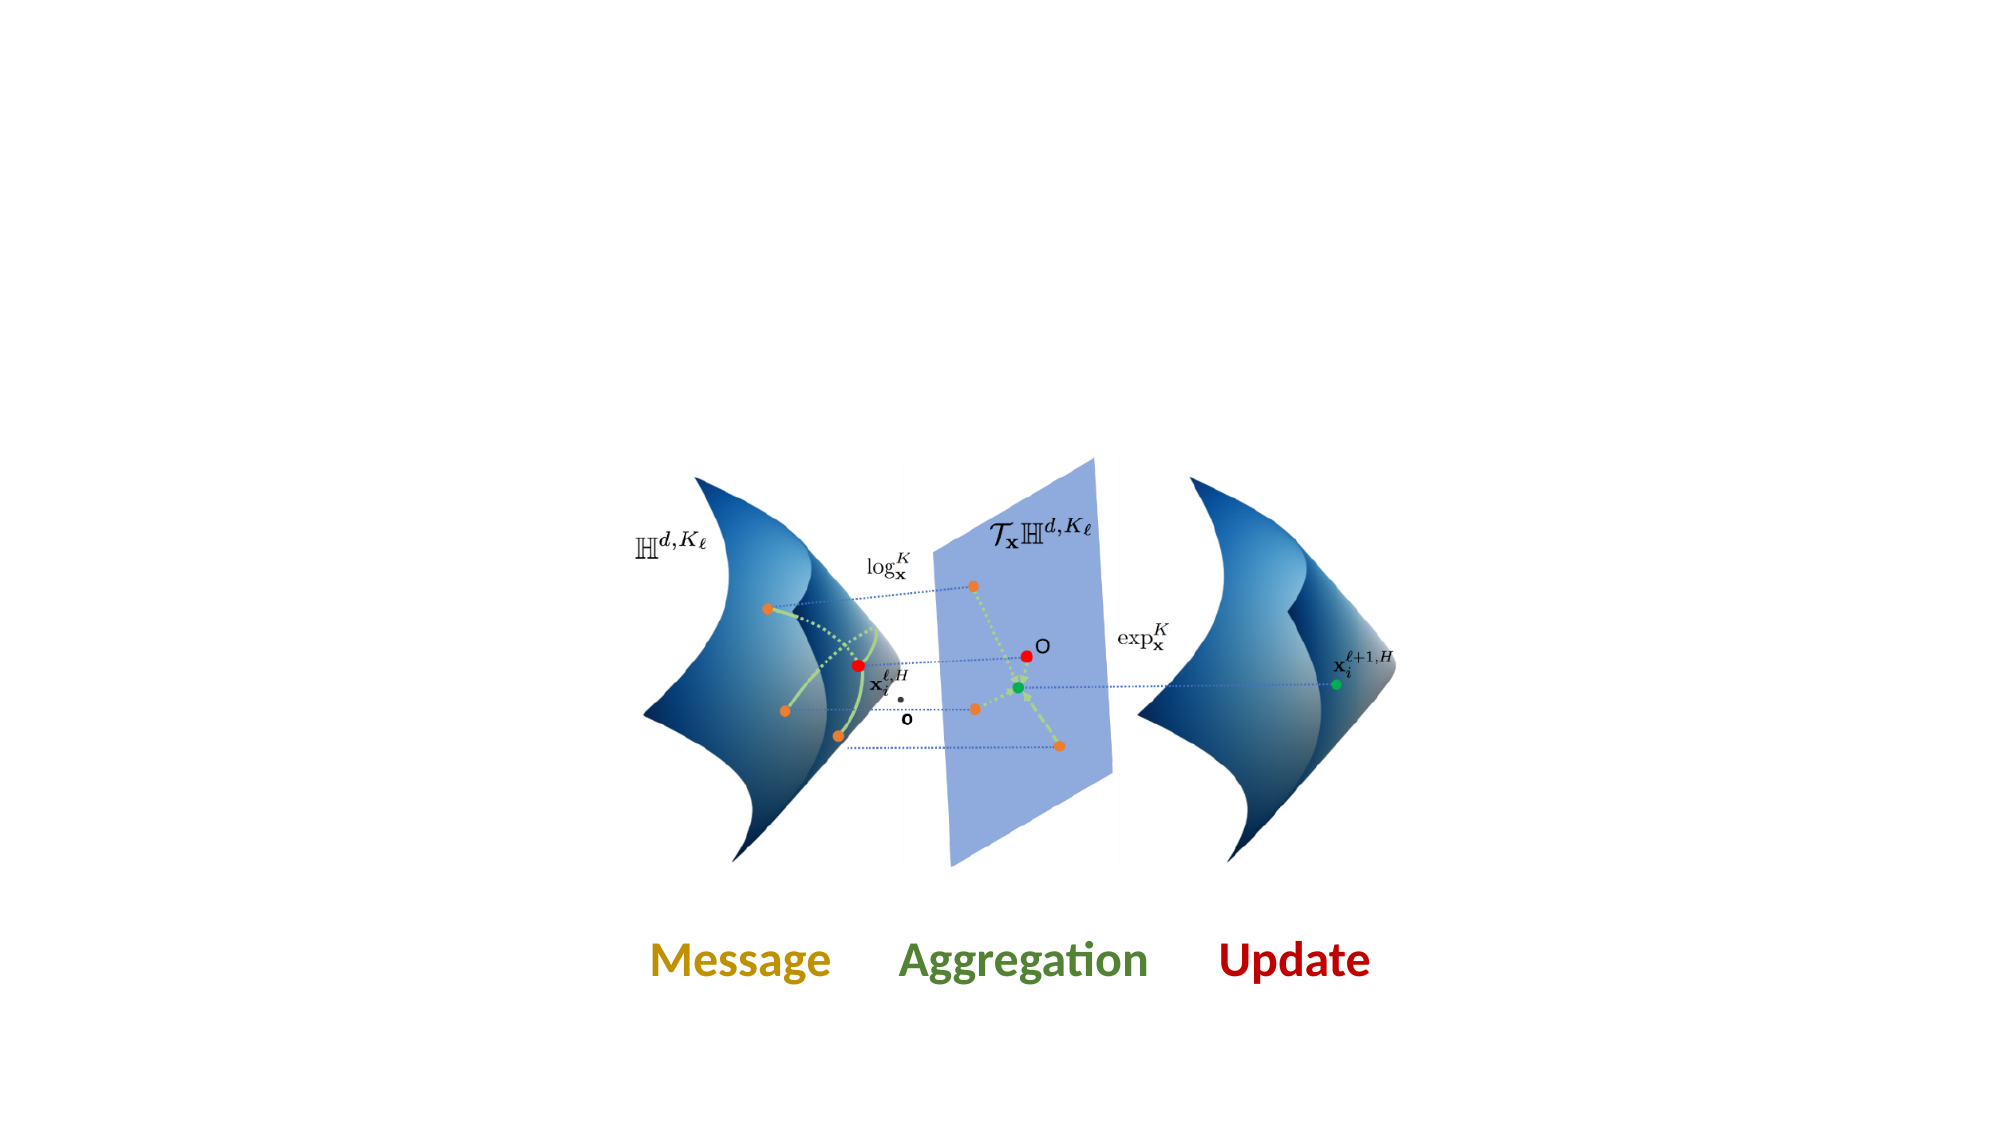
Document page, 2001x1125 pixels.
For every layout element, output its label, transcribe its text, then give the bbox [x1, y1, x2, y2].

text_box Update [1207, 915, 1358, 1066]
picture [624, 457, 1398, 867]
text_box Aggregation [887, 915, 1193, 996]
text_box Message [638, 915, 862, 991]
